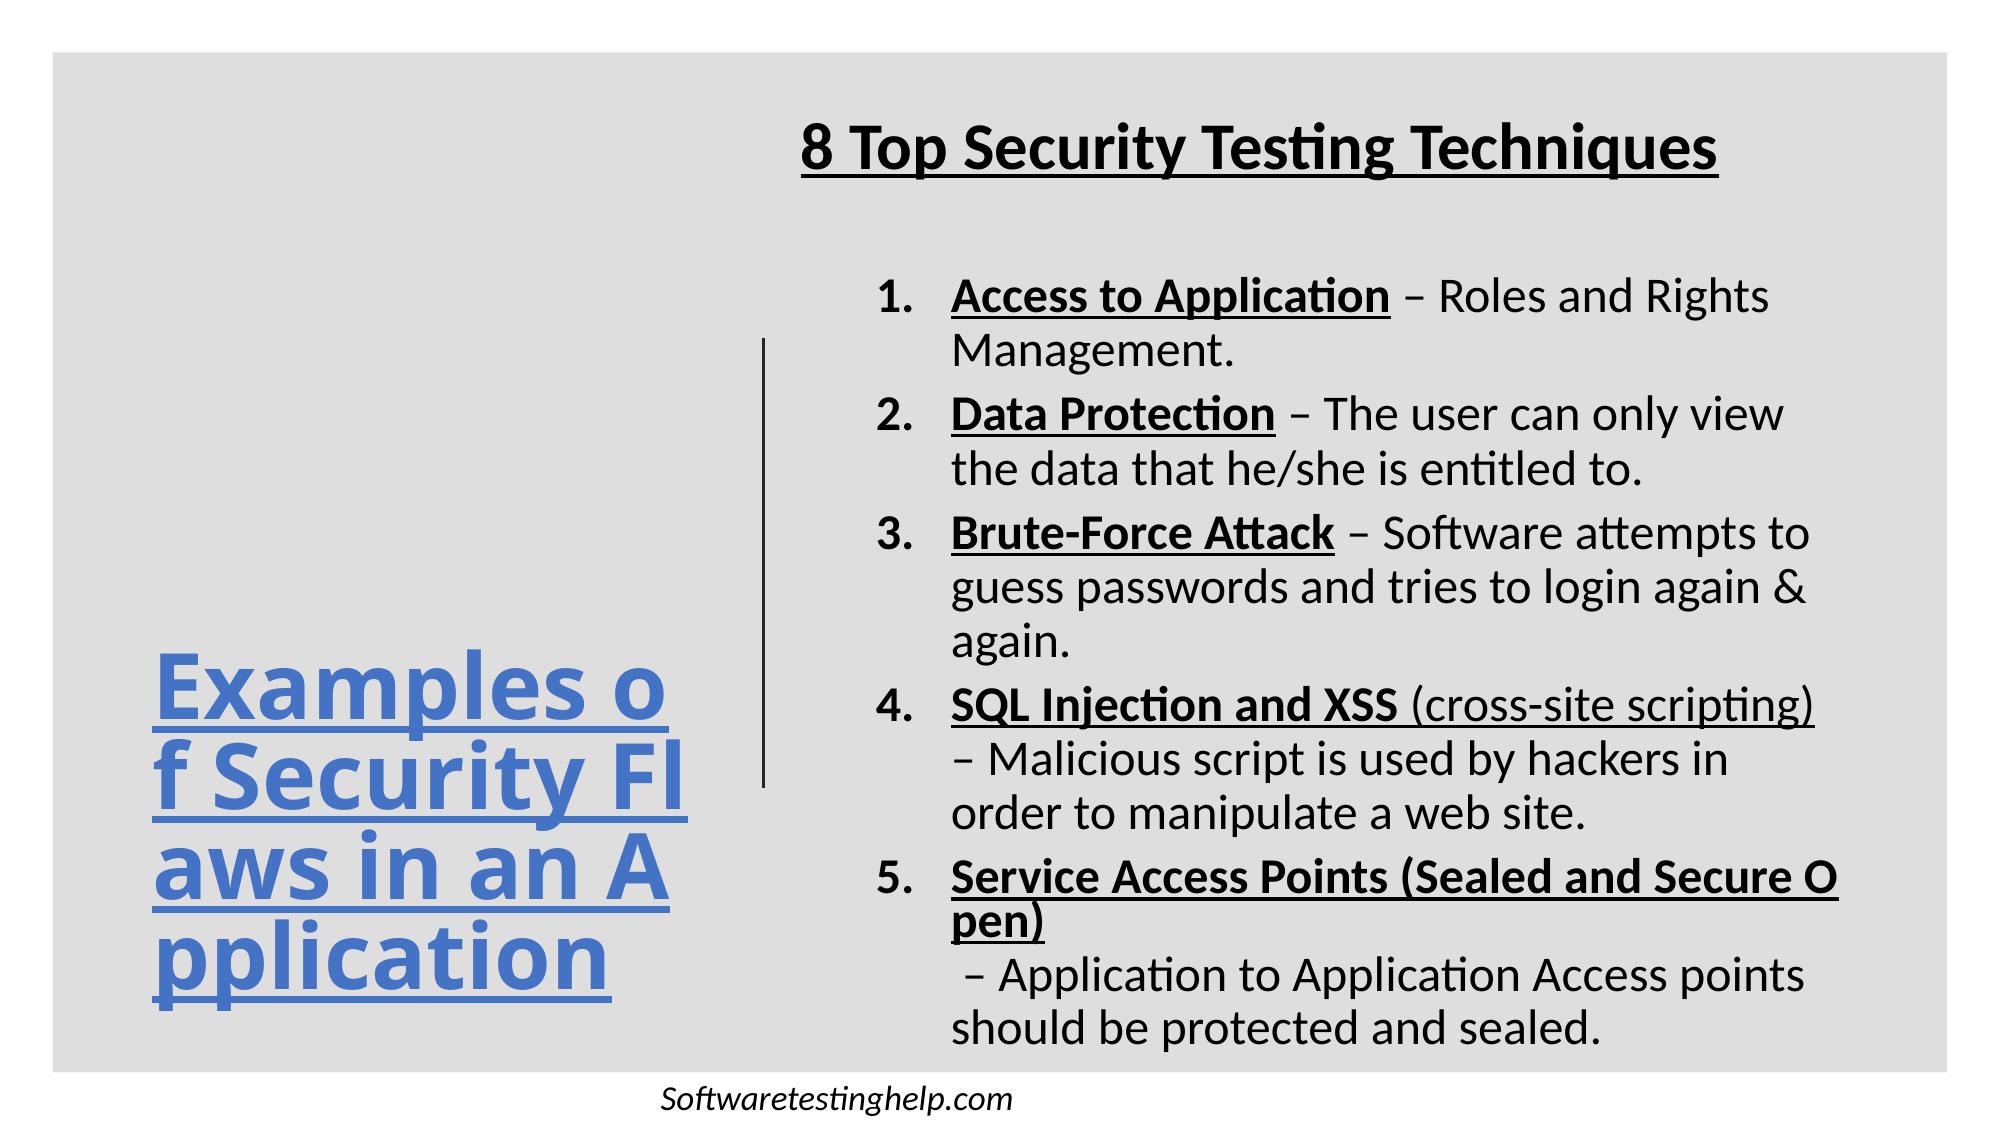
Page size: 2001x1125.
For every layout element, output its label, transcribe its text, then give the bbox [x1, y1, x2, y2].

list 8 Top Security Testing Techniques Access to Application – Roles and Rights Management. Data Protection – The user can only view the data that he/she is entitled to. Brute-Force Attack – Software attempts to guess passwords and tries to login again & again. SQL Injection and XSS (cross-site scripting) – Malicious script is used by hackers in order to manipulate a web site. Service Access Points (Sealed and Secure Open) – Application to Application Access points should be protected and sealed. [785, 158, 1863, 967]
title Examples of Security Flaws in an Application [137, 287, 711, 750]
text_box [52, 51, 1948, 1073]
text_box Softwaretestinghelp.com [455, 1068, 1029, 1125]
